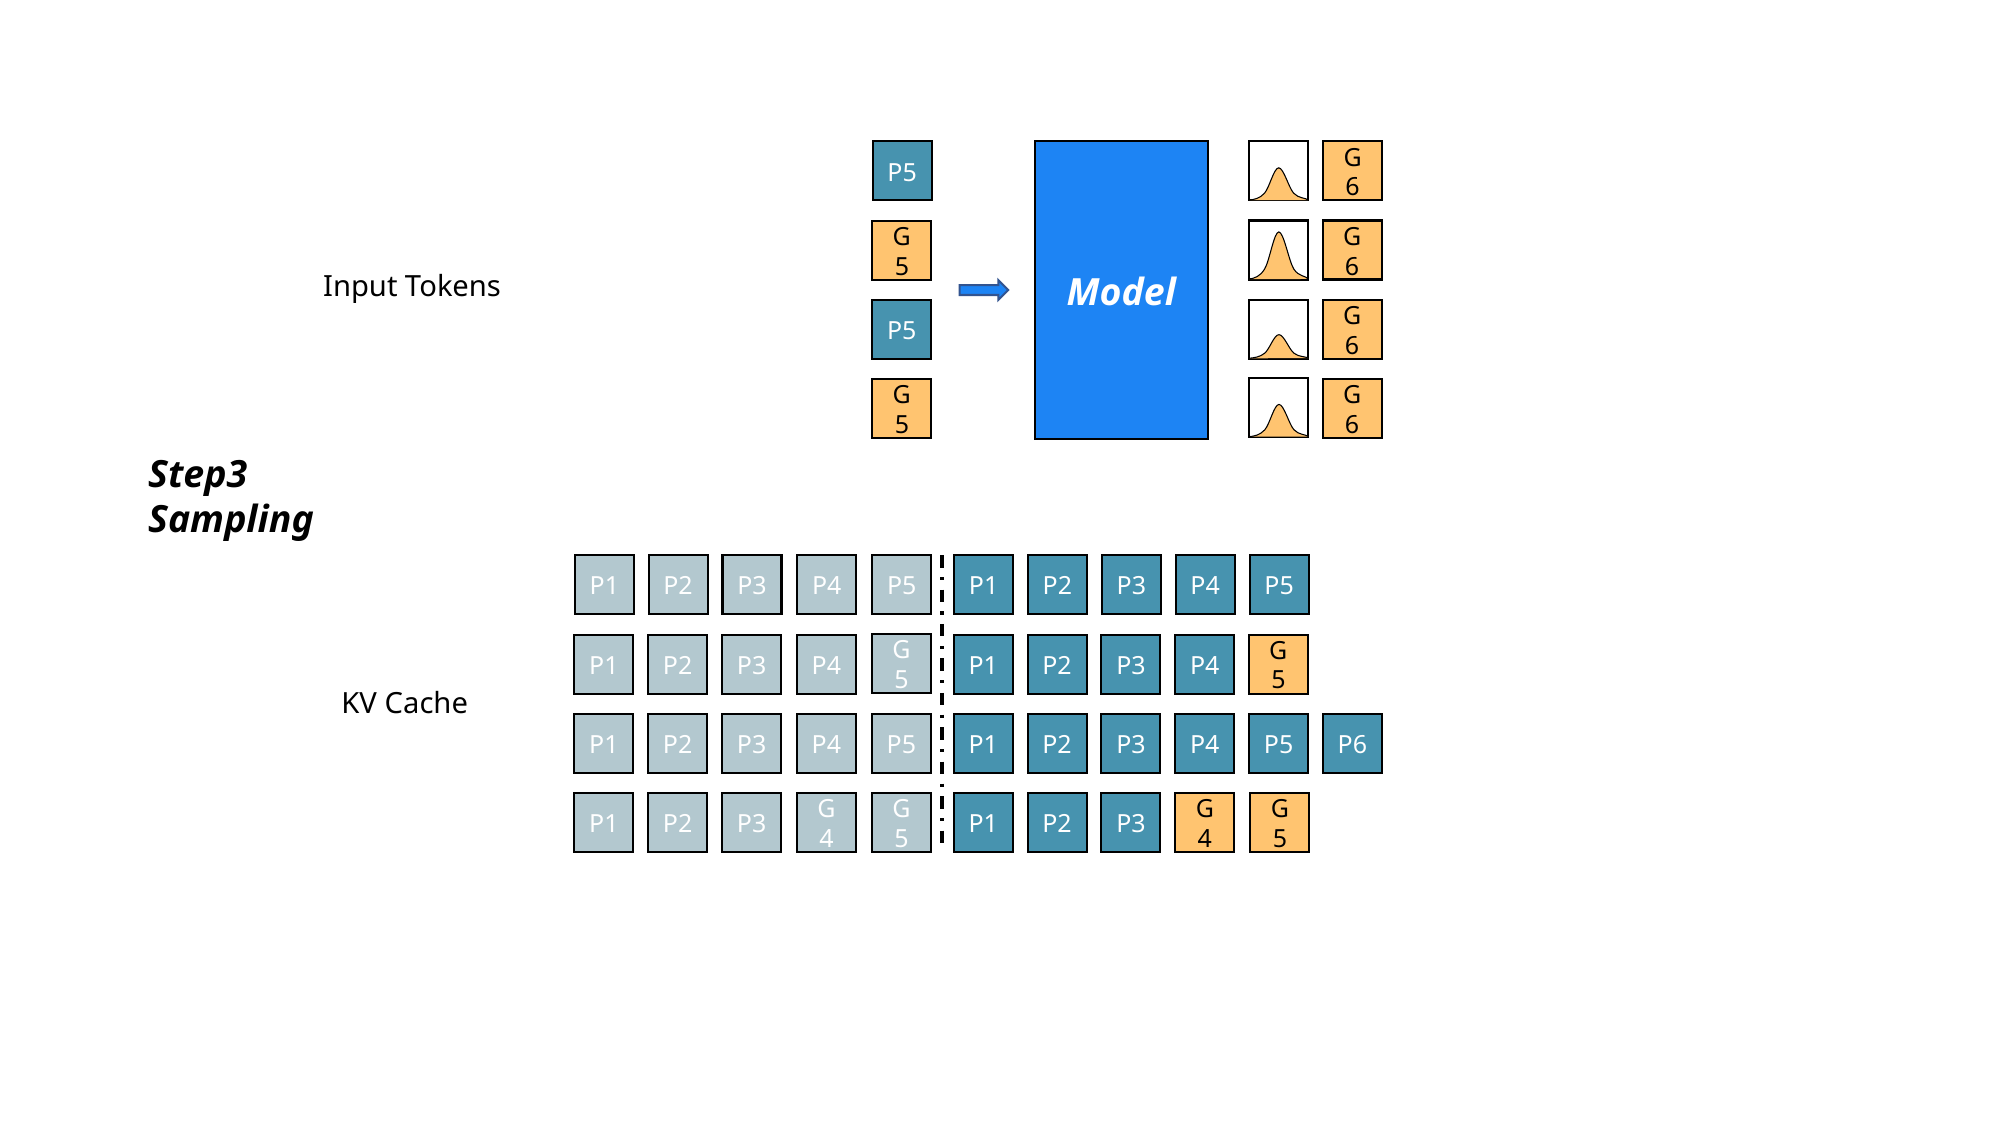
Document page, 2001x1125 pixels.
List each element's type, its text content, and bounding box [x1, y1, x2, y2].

text_box P4 [1174, 713, 1235, 774]
text_box G5 [871, 792, 932, 853]
text_box P5 [1248, 713, 1309, 774]
text_box G5 [871, 378, 932, 439]
text_box Step3 Sampling [133, 442, 329, 548]
text_box P2 [1027, 554, 1088, 615]
text_box P3 [721, 554, 783, 615]
text_box P2 [647, 634, 708, 695]
text_box P5 [871, 299, 932, 360]
text_box P2 [648, 554, 709, 615]
text_box P4 [796, 634, 857, 695]
text_box P5 [1249, 554, 1310, 615]
text_box P3 [1101, 554, 1162, 615]
text_box P2 [647, 792, 708, 853]
text_box P4 [1175, 554, 1236, 615]
text_box P3 [721, 713, 782, 774]
text_box P3 [1100, 713, 1161, 774]
text_box P2 [1027, 634, 1088, 695]
text_box G5 [1248, 634, 1309, 695]
text_box P1 [953, 634, 1014, 695]
text_box G5 [871, 633, 932, 694]
text_box P1 [573, 713, 634, 774]
text_box P1 [953, 713, 1014, 774]
text_box G4 [796, 792, 857, 853]
text_box G5 [871, 220, 932, 281]
text_box P2 [647, 713, 708, 774]
text_box P3 [1100, 634, 1161, 695]
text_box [1248, 378, 1309, 438]
text_box P2 [1027, 792, 1088, 853]
text_box P5 [872, 140, 933, 201]
text_box G6 [1322, 219, 1383, 281]
text_box P5 [871, 554, 932, 615]
text_box P1 [573, 634, 634, 695]
text_box Input Tokens [308, 260, 516, 310]
text_box P1 [953, 554, 1014, 615]
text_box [1249, 220, 1309, 280]
text_box P5 [871, 713, 932, 774]
text_box P3 [721, 634, 782, 695]
text_box P6 [1322, 713, 1383, 774]
text_box G6 [1322, 378, 1383, 439]
text_box P4 [796, 554, 857, 615]
text_box P1 [573, 792, 634, 853]
text_box P3 [721, 792, 782, 853]
text_box P2 [1027, 713, 1088, 774]
text_box G6 [1322, 299, 1383, 360]
text_box P1 [953, 792, 1014, 853]
text_box [958, 277, 1010, 303]
text_box KV Cache [326, 676, 483, 727]
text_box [1249, 141, 1309, 201]
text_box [1249, 299, 1309, 359]
text_box Model [1034, 140, 1209, 440]
text_box G4 [1174, 792, 1235, 853]
text_box P3 [1100, 792, 1161, 853]
text_box G6 [1322, 140, 1383, 201]
text_box P4 [1174, 634, 1235, 695]
text_box P4 [796, 713, 857, 774]
text_box P1 [574, 554, 635, 615]
text_box G5 [1249, 792, 1310, 853]
